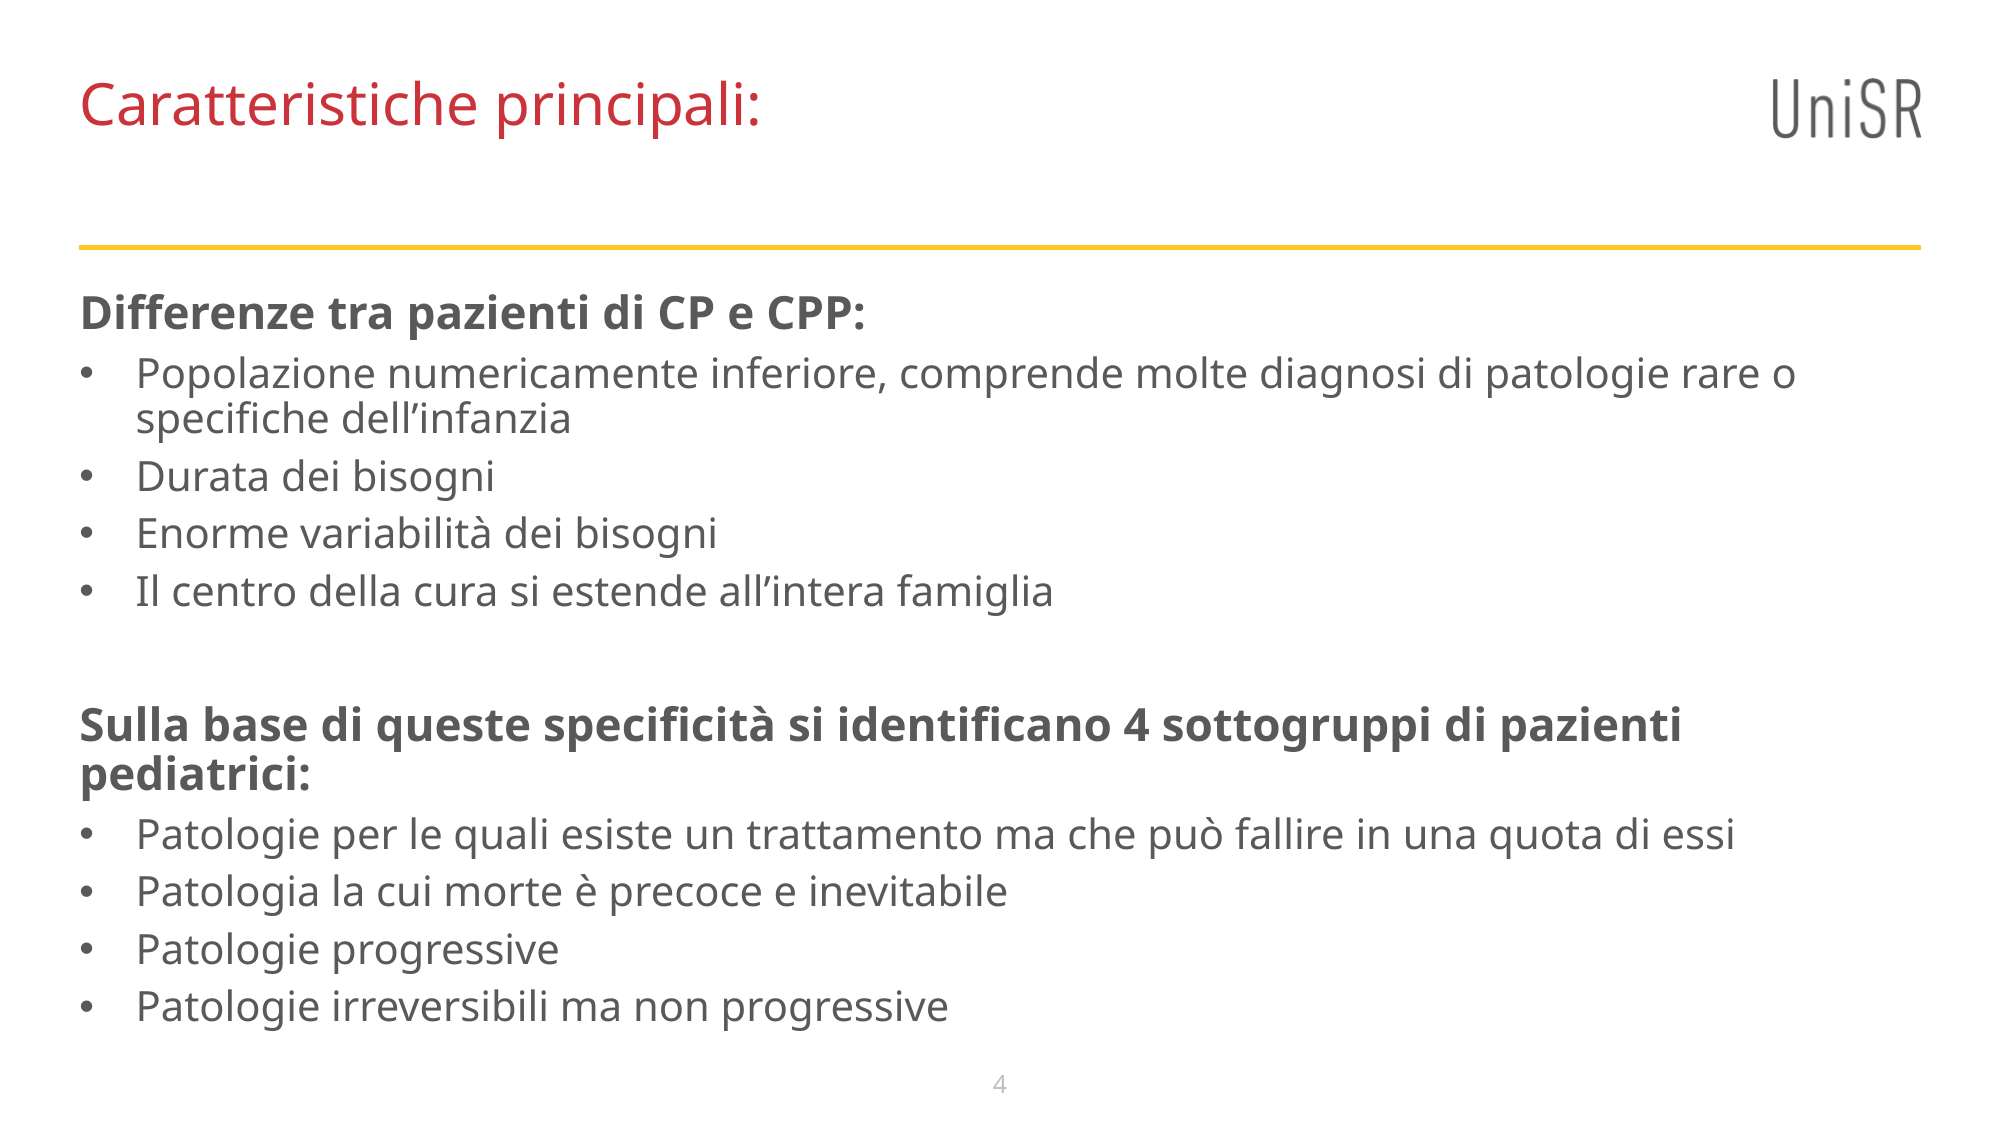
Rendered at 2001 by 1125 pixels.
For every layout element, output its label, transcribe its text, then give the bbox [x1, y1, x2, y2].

slide_number 4 [915, 1046, 1085, 1125]
list Caratteristiche principali: [64, 67, 1693, 207]
list Differenze tra pazienti di CP e CPP: Popolazione numericamente inferiore, comprende molte diagnosi di patologie rare o specifiche dell’infanzia Durata dei bisogni Enorme variabilità dei bisogni Il centro della cura si estende all’intera famiglia Sulla base di queste specificità si identificano 4 sottogruppi di pazienti pediatrici: Patologie per le quali esiste un trattamento ma che può fallire in una quota di essi Patologia la cui morte è precoce e inevitabile Patologie progressive Patologie irreversibili ma non progressive [64, 283, 1922, 1058]
picture [1772, 78, 1922, 139]
